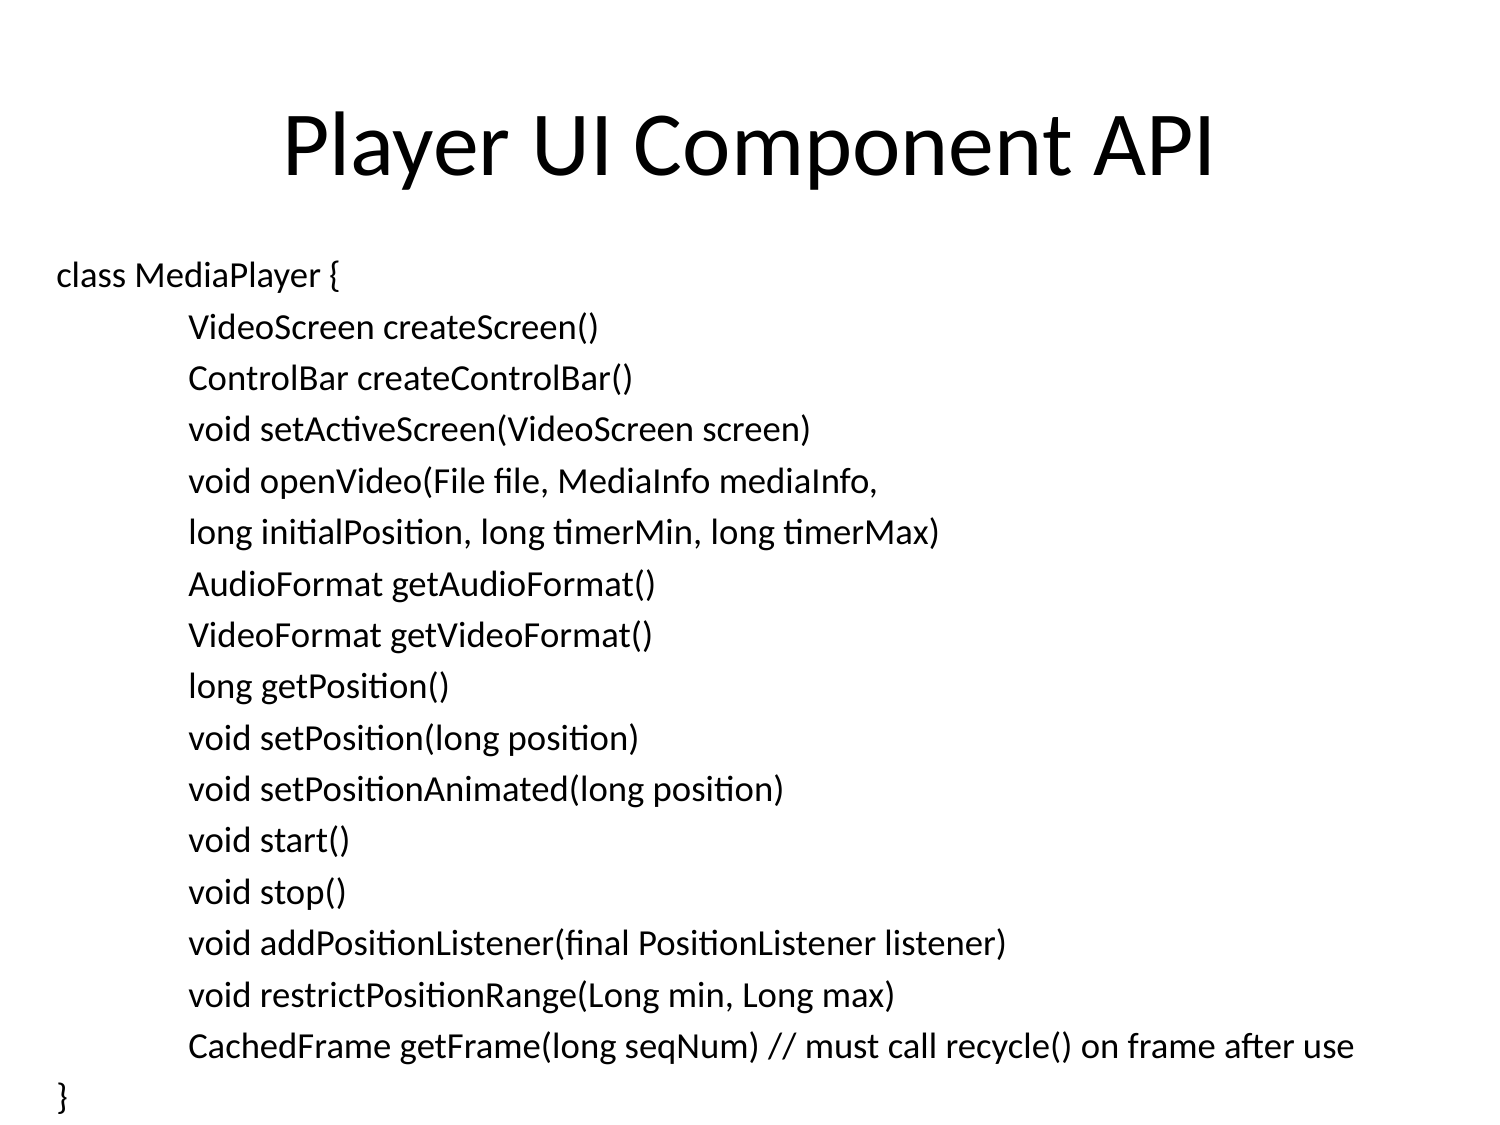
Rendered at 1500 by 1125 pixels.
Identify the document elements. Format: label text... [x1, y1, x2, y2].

title Player UI Component API [75, 45, 1425, 233]
list class MediaPlayer { VideoScreen createScreen() ControlBar createControlBar() void setActiveScreen(VideoScreen screen) void openVideo(File file, MediaInfo mediaInfo, long initialPosition, long timerMin, long timerMax) AudioFormat getAudioFormat() VideoFormat getVideoFormat() long getPosition() void setPosition(long position) void setPositionAnimated(long position) void start() void stop() void addPositionListener(final PositionListener listener) void restrictPositionRange(Long min, Long max) CachedFrame getFrame(long seqNum) // must call recycle() on frame after use } [41, 243, 1500, 1125]
